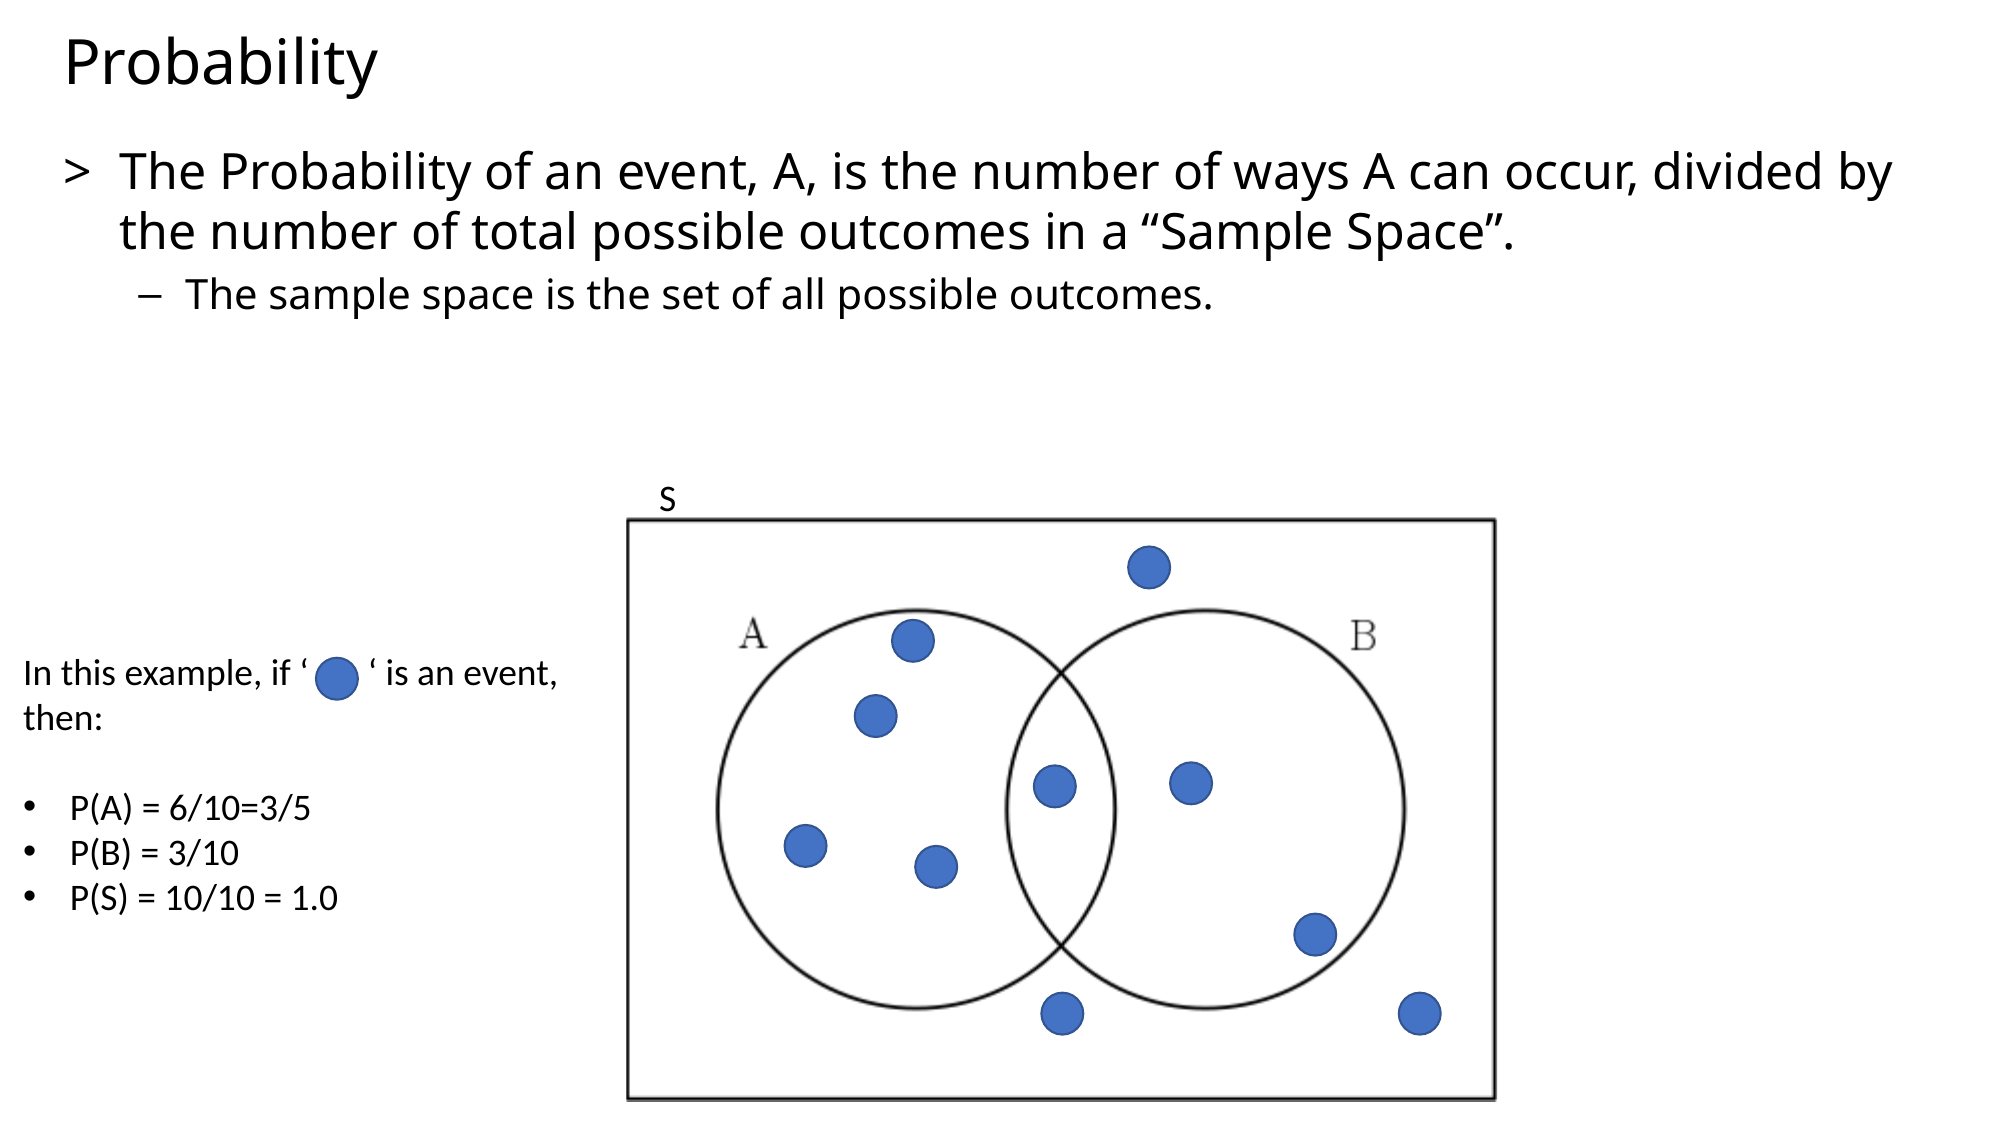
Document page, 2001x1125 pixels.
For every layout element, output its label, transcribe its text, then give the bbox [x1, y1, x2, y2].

picture [626, 513, 1498, 1102]
text_box S [644, 466, 692, 513]
text_box In this example, if ‘ ‘ is an event, then: P(A) = 6/10=3/5 P(B) = 3/10 P(S) = 10/10 = 1.0 [8, 640, 624, 926]
text_box [314, 656, 359, 701]
list Probability [48, 23, 1954, 187]
